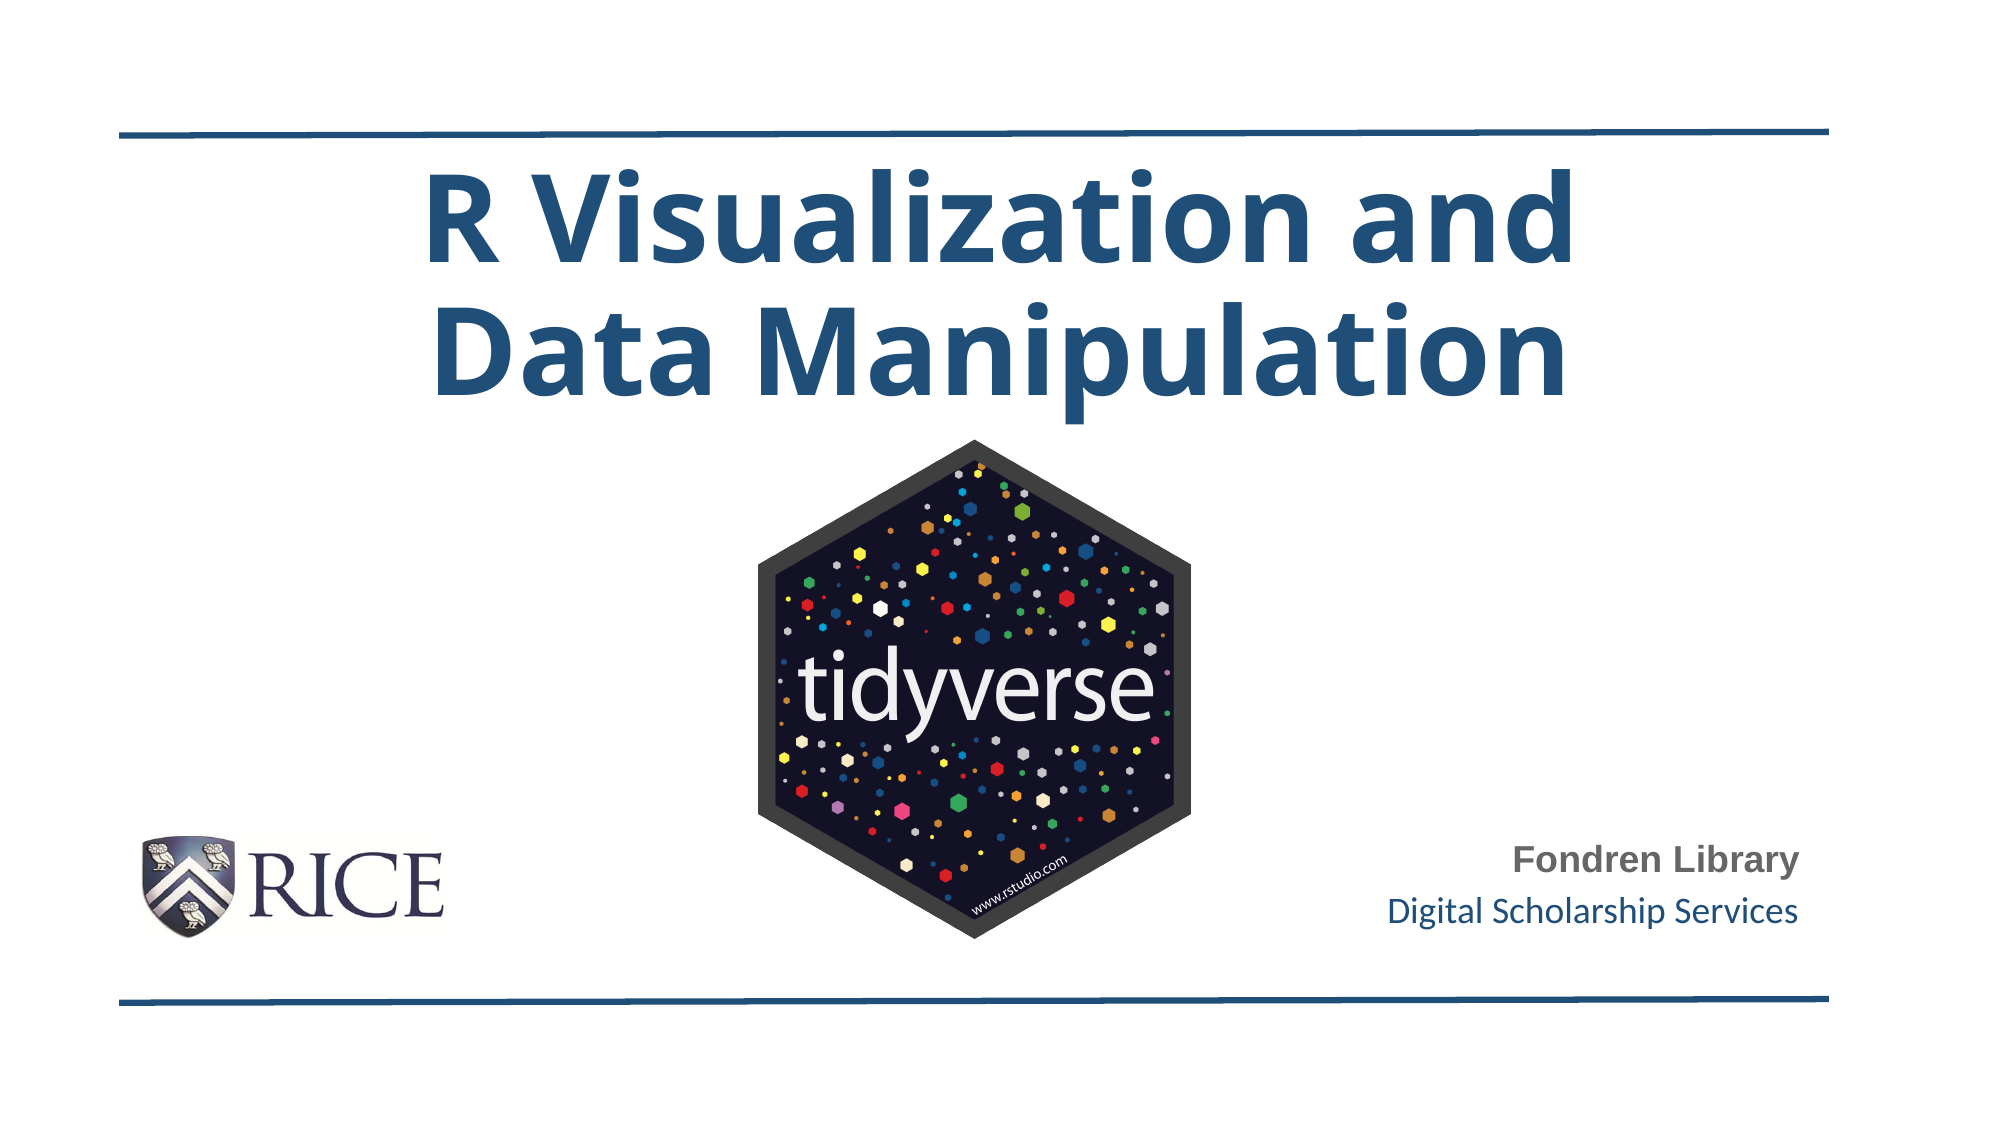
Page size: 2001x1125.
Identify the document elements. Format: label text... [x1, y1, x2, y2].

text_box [119, 999, 1829, 1003]
text_box Digital Scholarship Services [1372, 878, 1814, 939]
picture [140, 834, 444, 940]
picture [757, 438, 1192, 940]
text_box Fondren Library [1497, 827, 1815, 888]
title R Visualization and Data Manipulation [249, 148, 1750, 576]
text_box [119, 131, 1829, 136]
